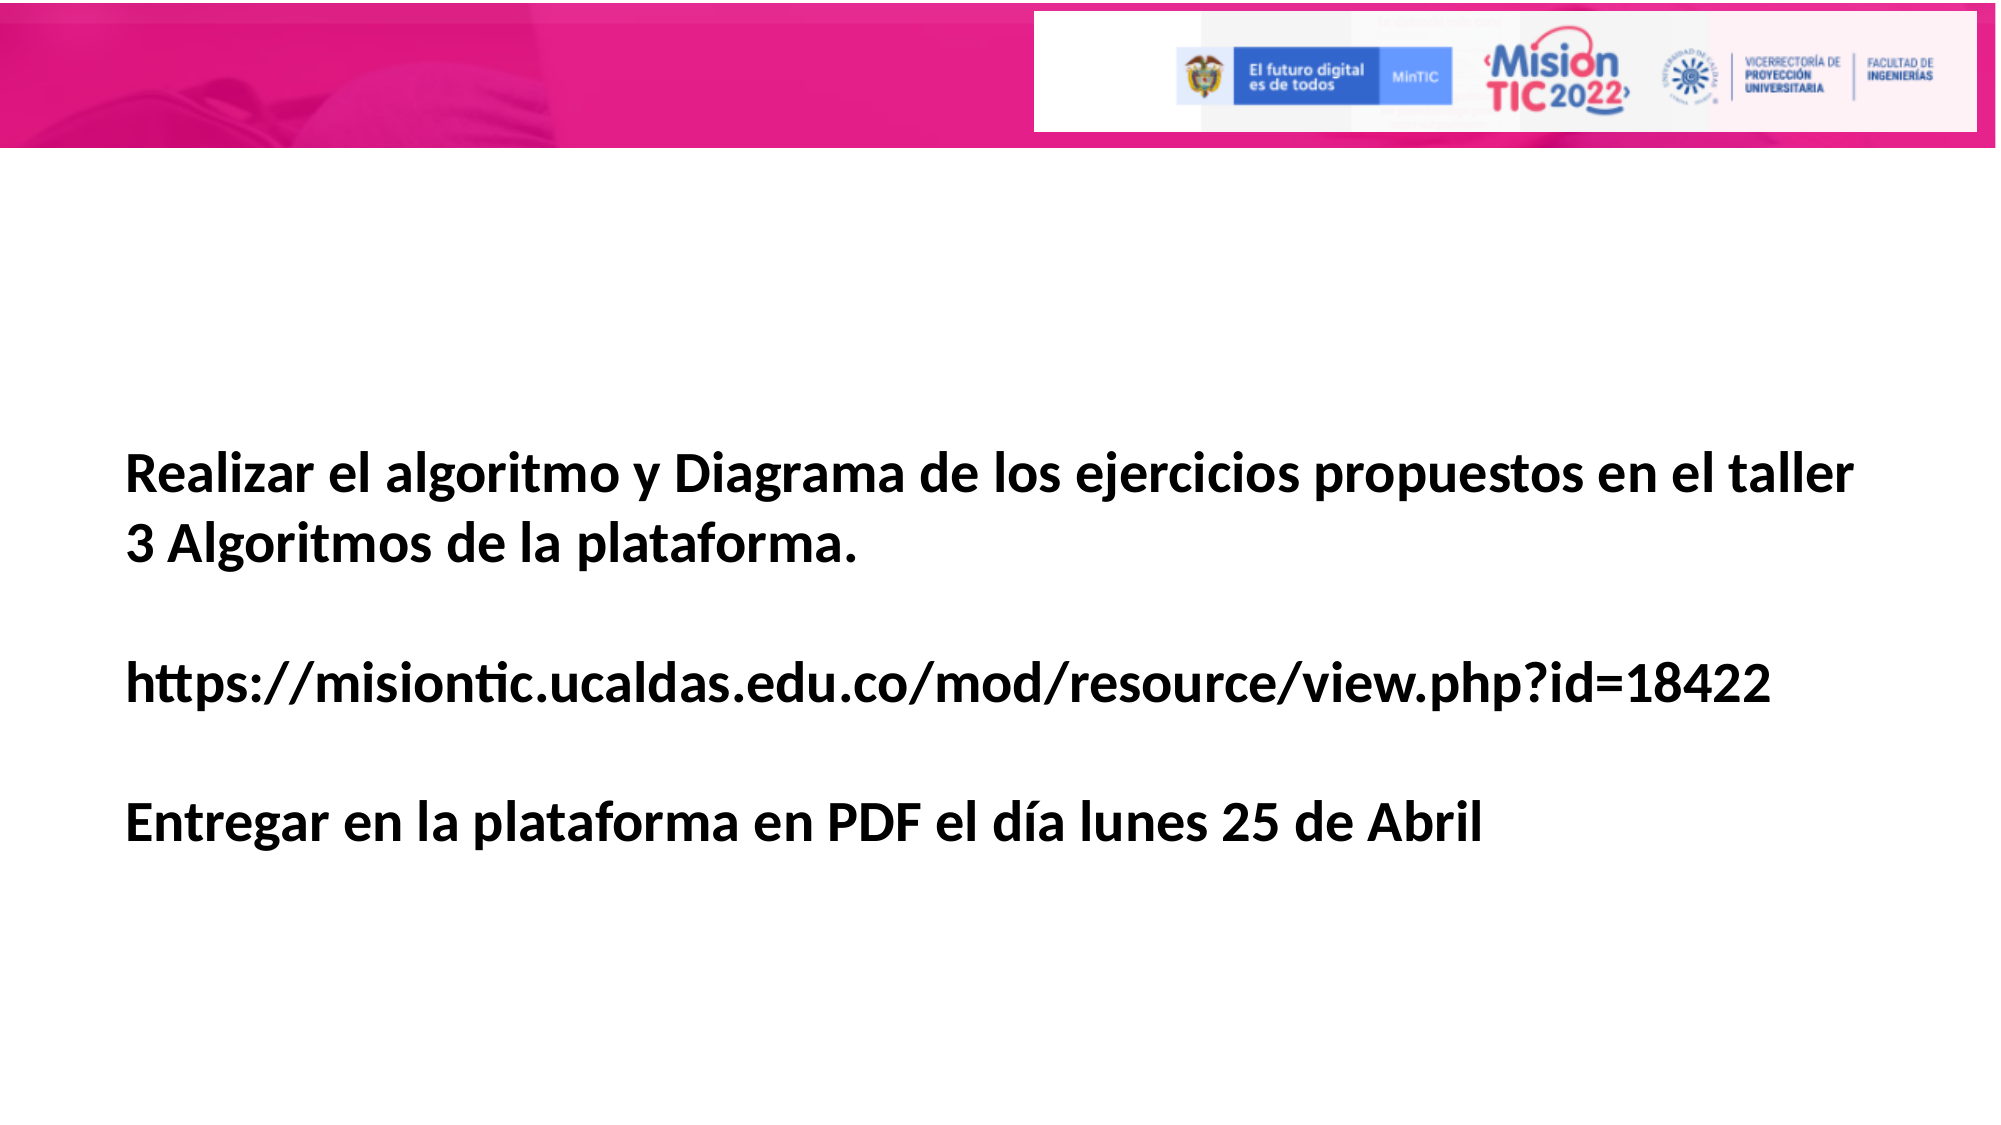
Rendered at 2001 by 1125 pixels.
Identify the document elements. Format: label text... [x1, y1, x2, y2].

picture [0, 3, 1996, 148]
text_box Realizar el algoritmo y Diagrama de los ejercicios propuestos en el taller 3 Algoritmos de la plataforma. https://misiontic.ucaldas.edu.co/mod/resource/view.php?id=18422 Entregar en la plataforma en PDF el día lunes 25 de Abril [110, 426, 1996, 861]
